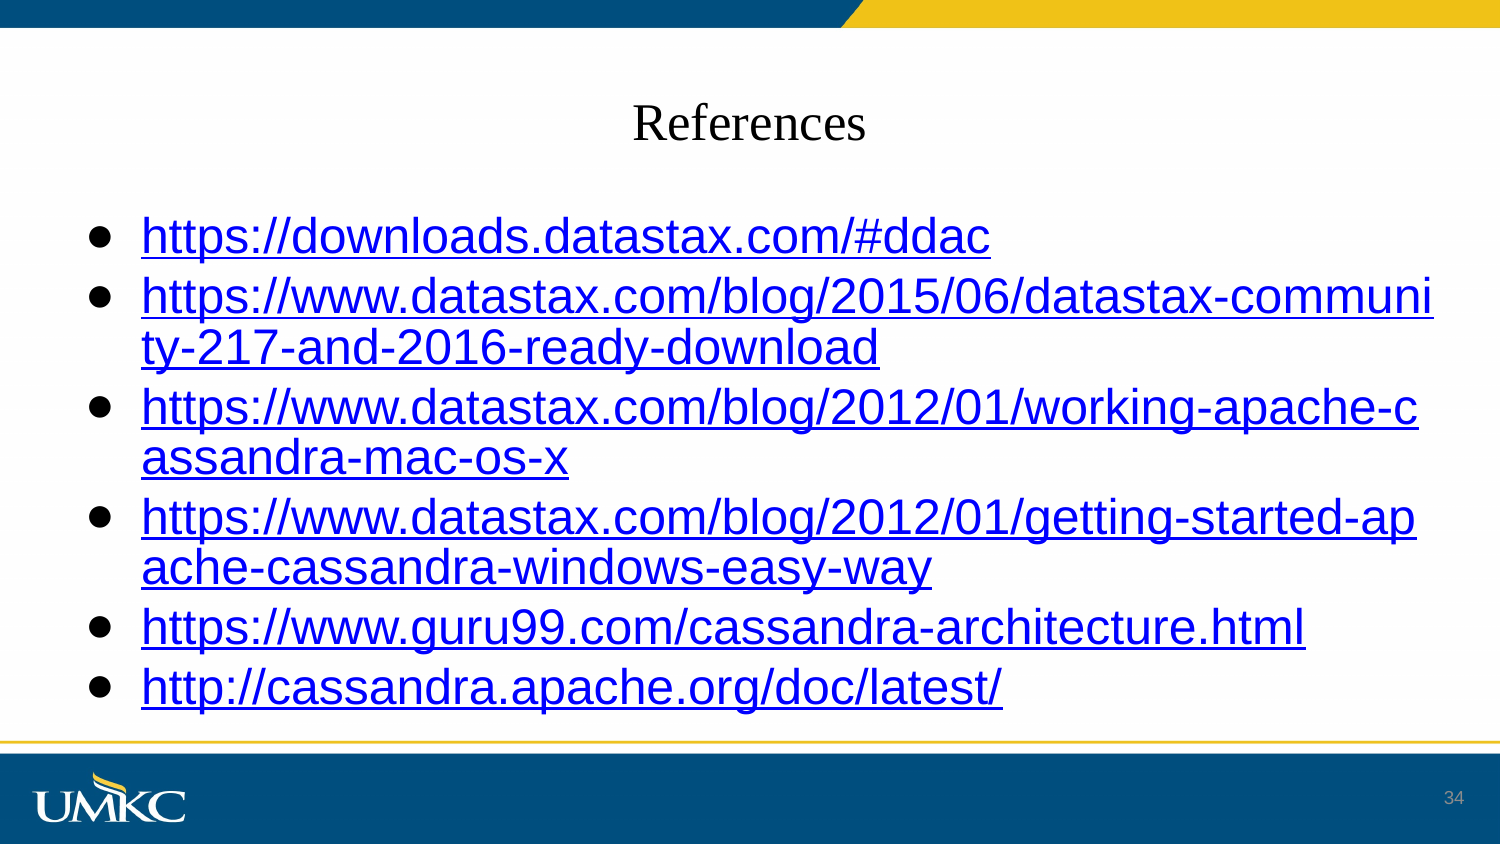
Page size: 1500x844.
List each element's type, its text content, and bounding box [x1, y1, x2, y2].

list https://downloads.datastax.com/#ddac https://www.datastax.com/blog/2015/06/datastax-community-217-and-2016-ready-download https://www.datastax.com/blog/2012/01/working-apache-cassandra-mac-os-x https://www.datastax.com/blog/2012/01/getting-started-apache-cassandra-windows-easy-way https://www.guru99.com/cassandra-architecture.html http://cassandra.apache.org/doc/latest/ [51, 189, 1449, 750]
picture [0, 0, 1500, 844]
title References [51, 72, 1449, 167]
slide_number 34 [1389, 764, 1480, 830]
